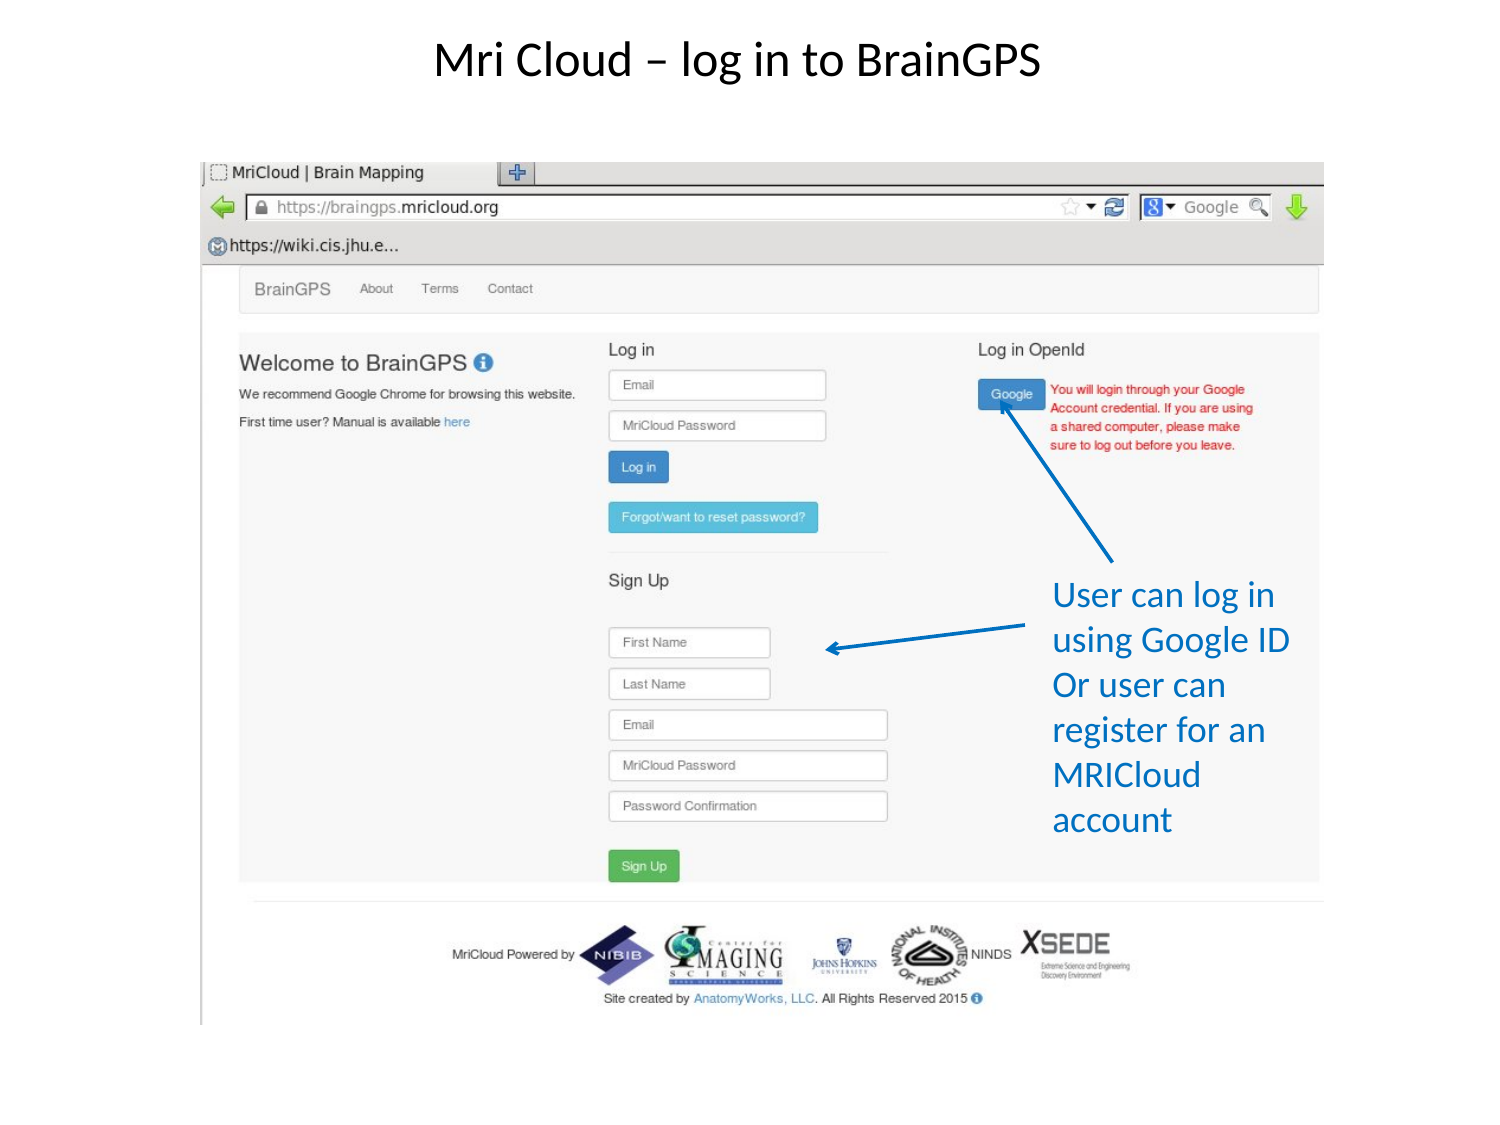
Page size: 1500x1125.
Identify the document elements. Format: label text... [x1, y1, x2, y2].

picture [199, 162, 1324, 1026]
text_box Mri Cloud – log in to BrainGPS [99, 0, 1375, 113]
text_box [999, 399, 1113, 563]
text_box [824, 624, 1026, 651]
